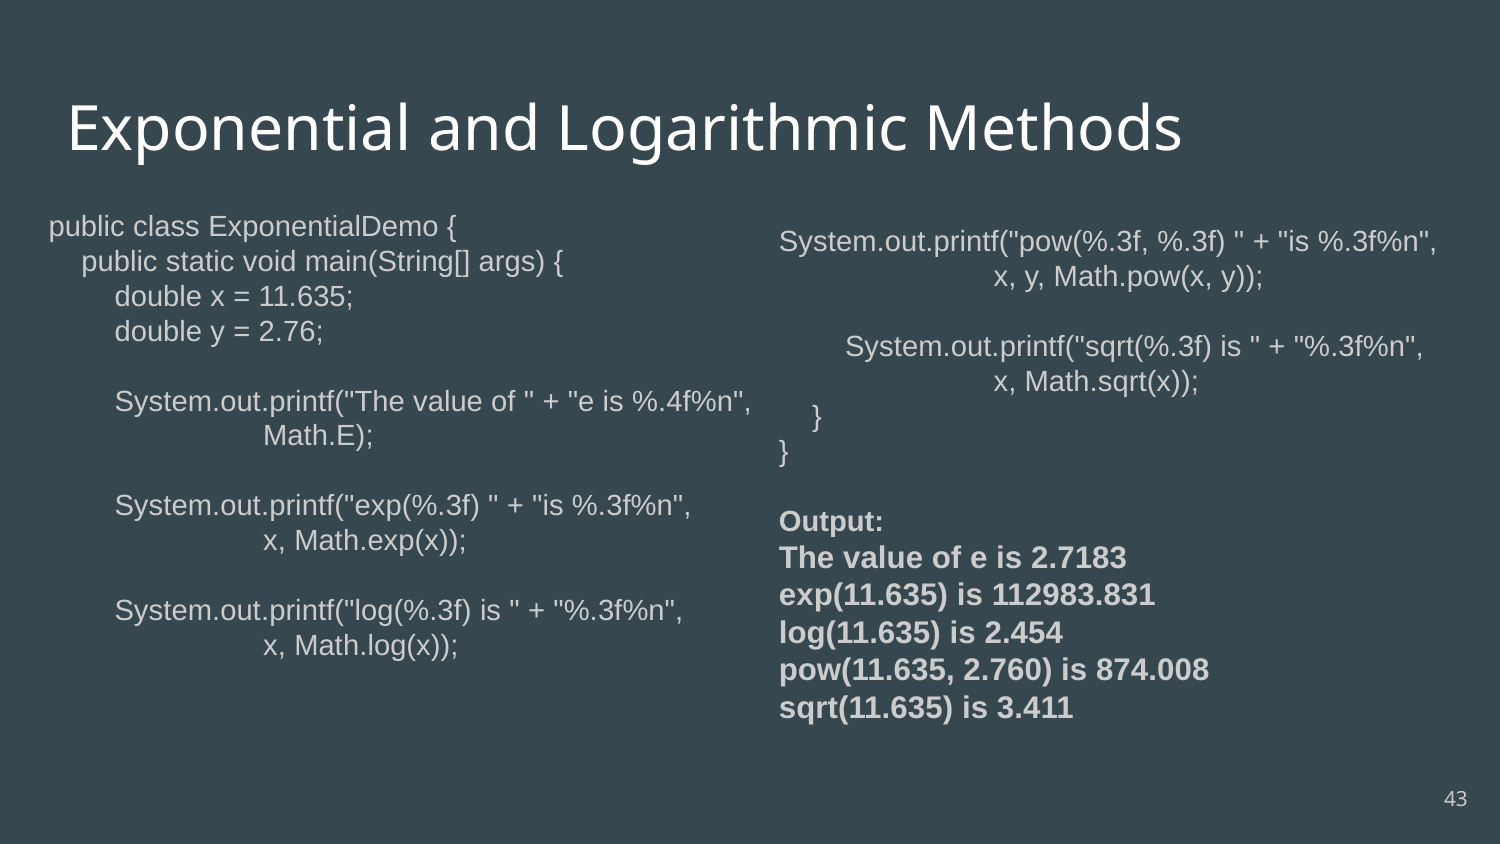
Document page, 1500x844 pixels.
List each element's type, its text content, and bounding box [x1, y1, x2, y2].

slide_number ‹#› [1392, 767, 1483, 833]
title Exponential and Logarithmic Methods [51, 72, 1449, 167]
text_box System.out.printf("pow(%.3f, %.3f) " + "is %.3f%n", x, y, Math.pow(x, y)); System.out.printf("sqrt(%.3f) is " + "%.3f%n", x, Math.sqrt(x)); } } Output: The value of e is 2.7183 exp(11.635) is 112983.831 log(11.635) is 2.454 pow(11.635, 2.760) is 874.008 sqrt(11.635) is 3.411 [763, 207, 1483, 750]
text_box public class ExponentialDemo { public static void main(String[] args) { double x = 11.635; double y = 2.76; System.out.printf("The value of " + "e is %.4f%n", Math.E); System.out.printf("exp(%.3f) " + "is %.3f%n", x, Math.exp(x)); System.out.printf("log(%.3f) is " + "%.3f%n", x, Math.log(x)); [33, 191, 797, 734]
